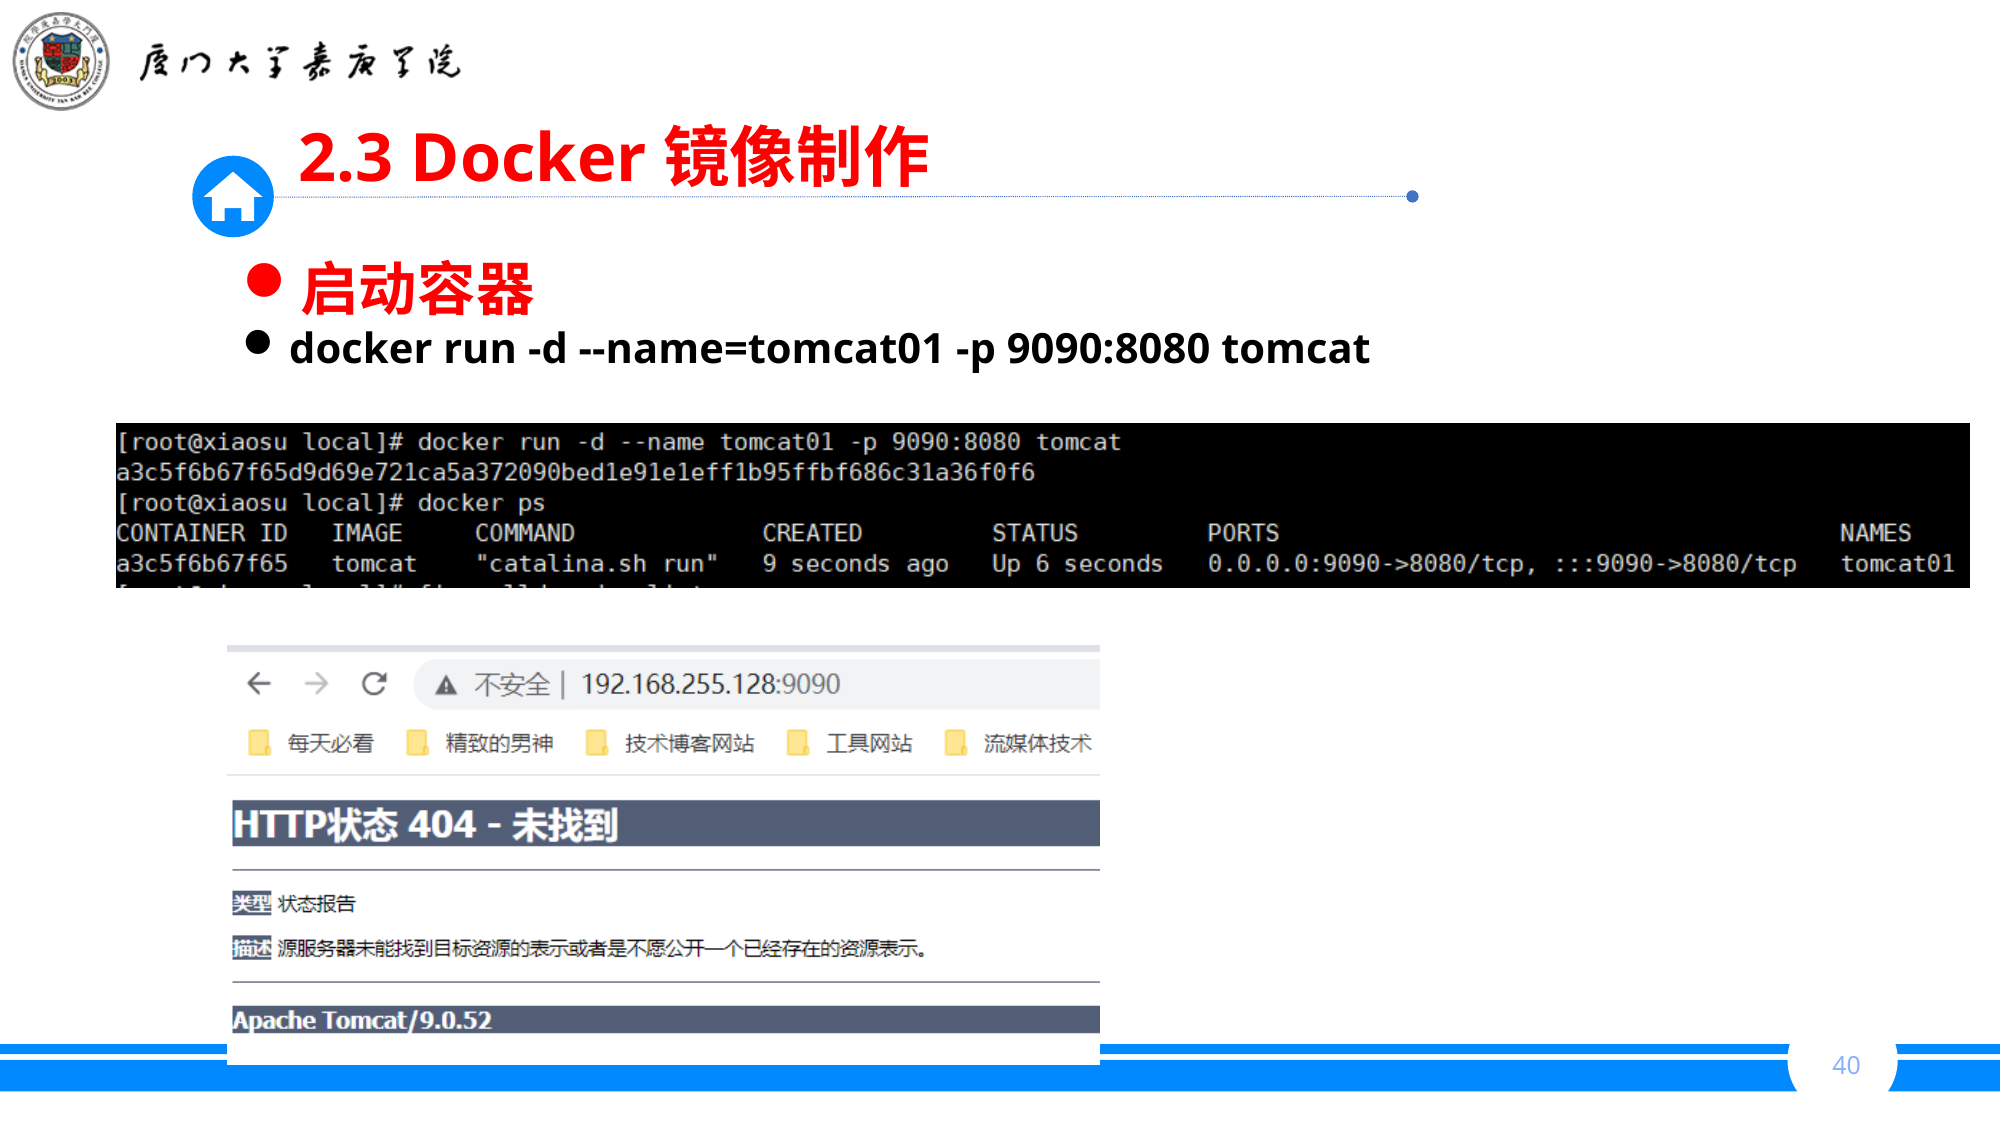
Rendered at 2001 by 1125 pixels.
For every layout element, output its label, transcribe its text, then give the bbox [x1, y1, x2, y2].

picture [116, 423, 1970, 588]
slide_number 40 [1409, 1036, 1877, 1097]
text_box 启动容器 docker run -d --name=tomcat01 -p 9090:8080 tomcat [227, 244, 1823, 380]
picture [12, 12, 461, 111]
text_box 2.3 Docker镜像制作 [283, 107, 1284, 202]
picture [227, 645, 1100, 1065]
